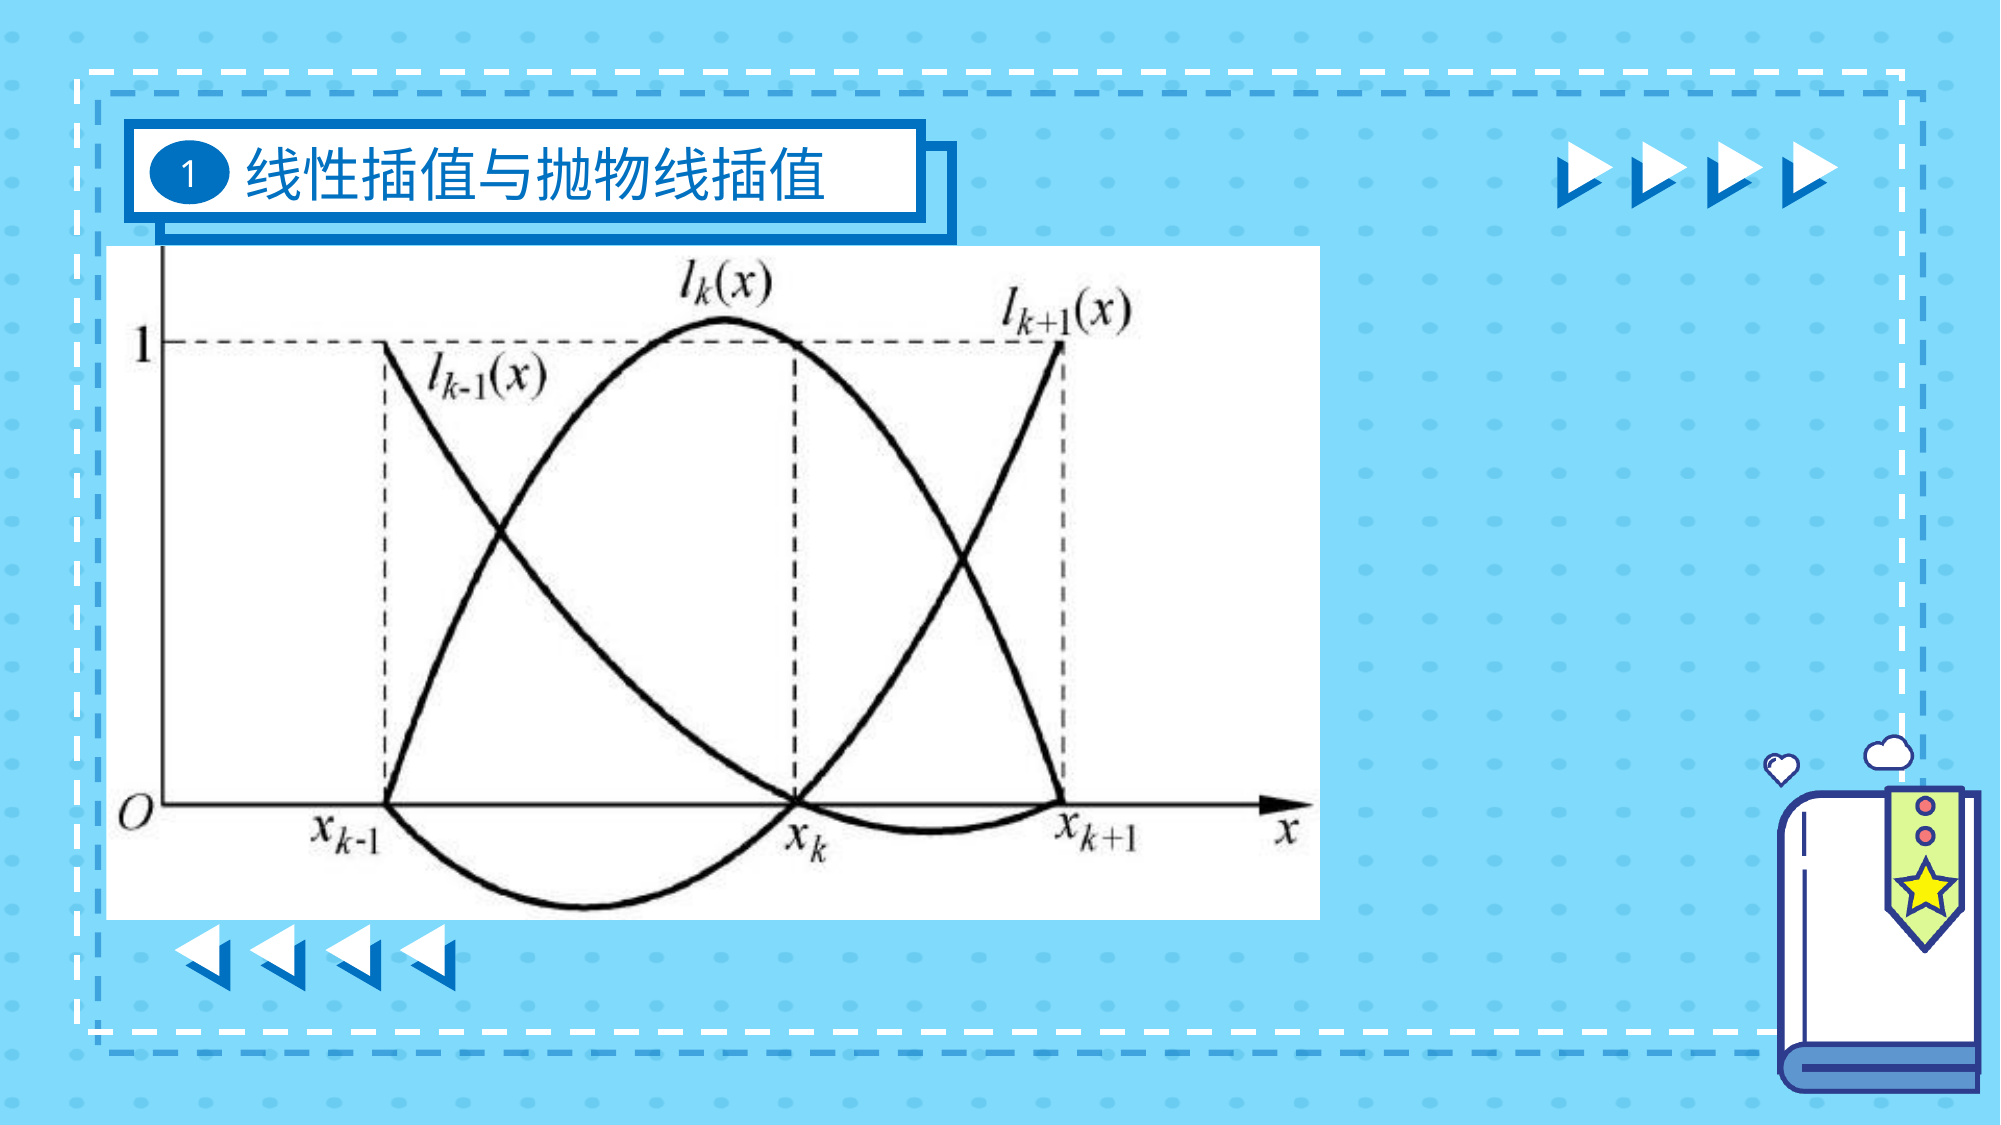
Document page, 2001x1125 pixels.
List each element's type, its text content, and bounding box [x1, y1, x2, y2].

text_box 1 [148, 139, 231, 206]
picture [3, 1, 2001, 1125]
text_box 线性插值与抛物线插值 [229, 130, 866, 216]
